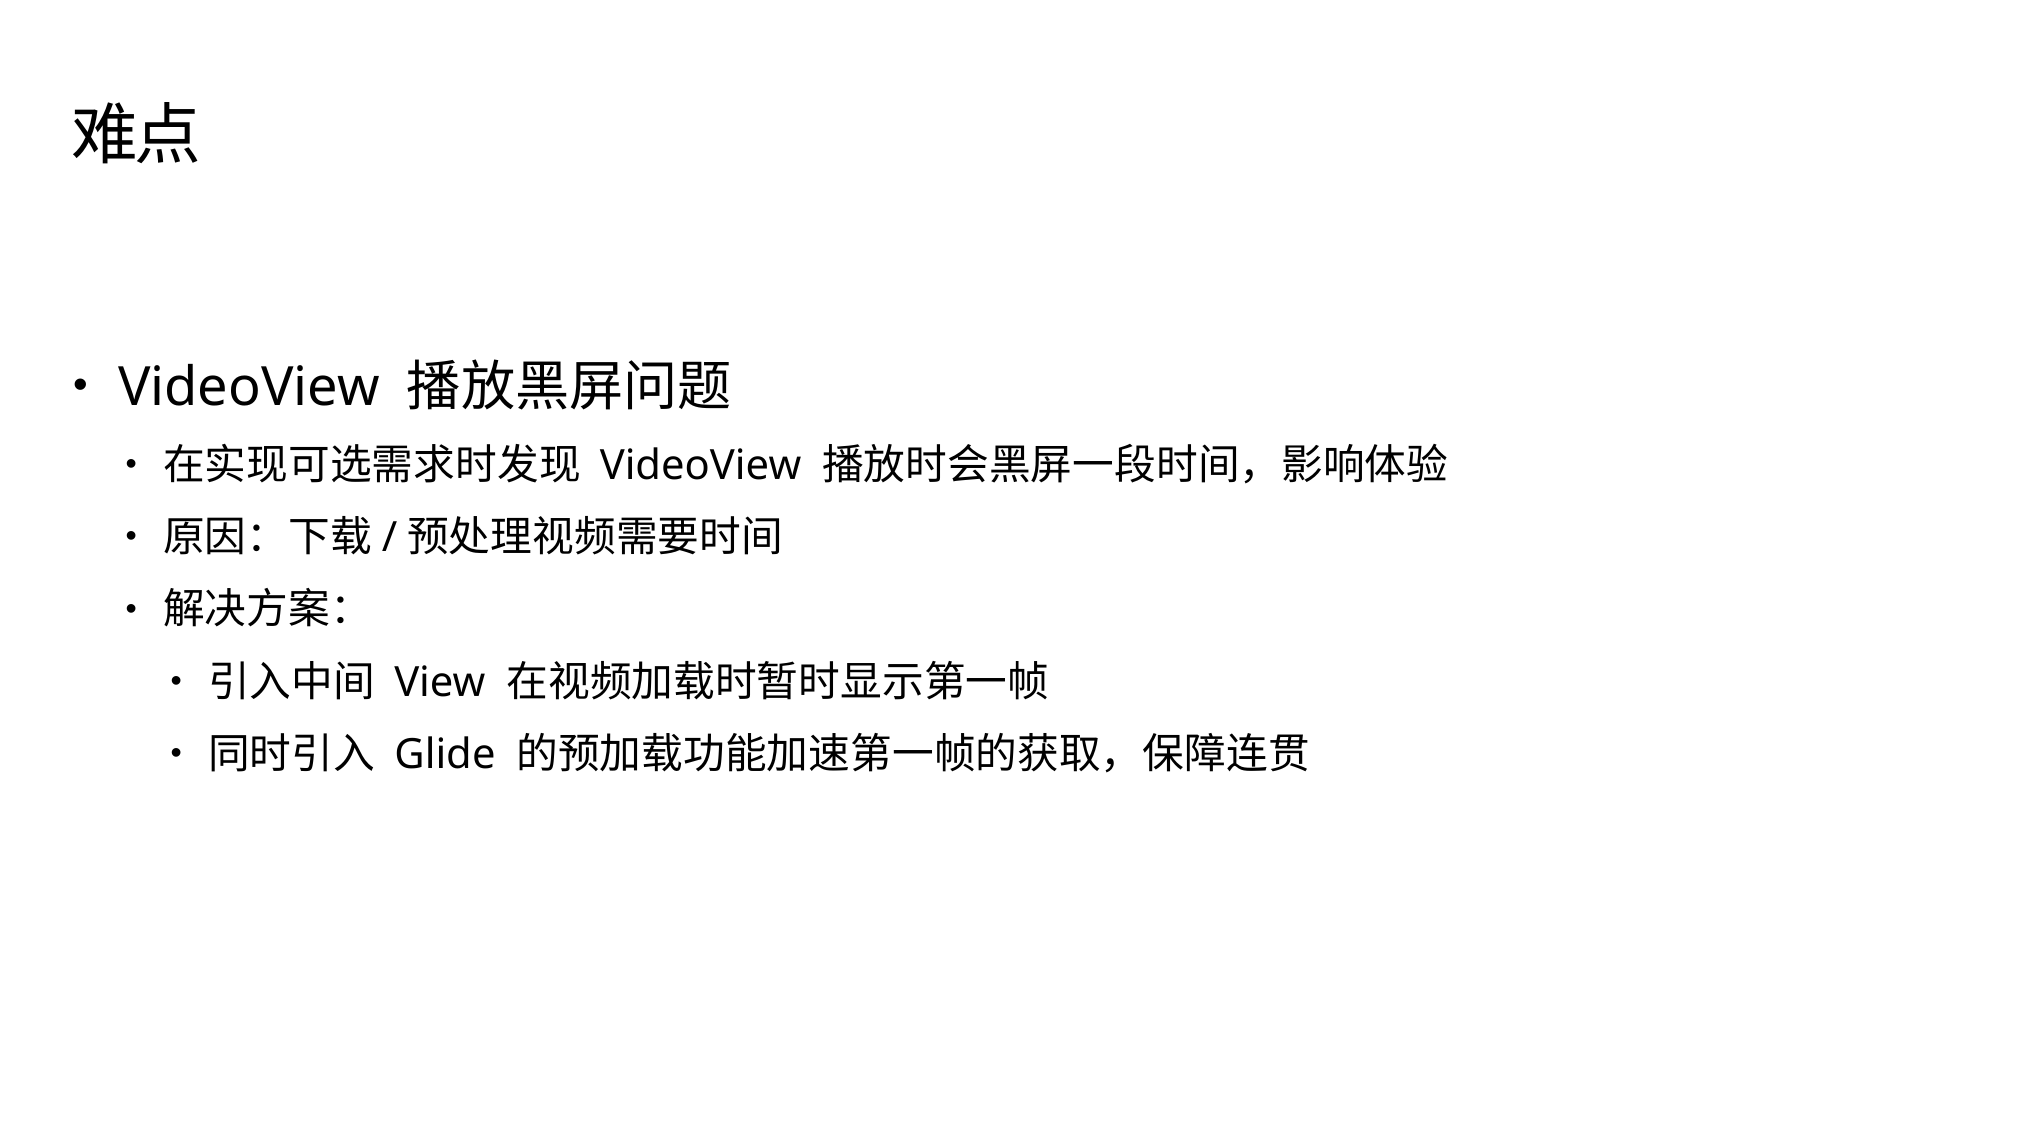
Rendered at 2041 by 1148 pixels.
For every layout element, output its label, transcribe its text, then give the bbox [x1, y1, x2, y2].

list VideoView 播放黑屏问题 在实现可选需求时发现 VideoView 播放时会黑屏一段时间，影响体验 原因：下载/预处理视频需要时间 解决方案： 引入中间 View 在视频加载时暂时显示第一帧 同时引入 Glide 的预加载功能加速第一帧的获取，保障连贯 [73, 358, 1971, 782]
title 难点 [71, 73, 1969, 201]
